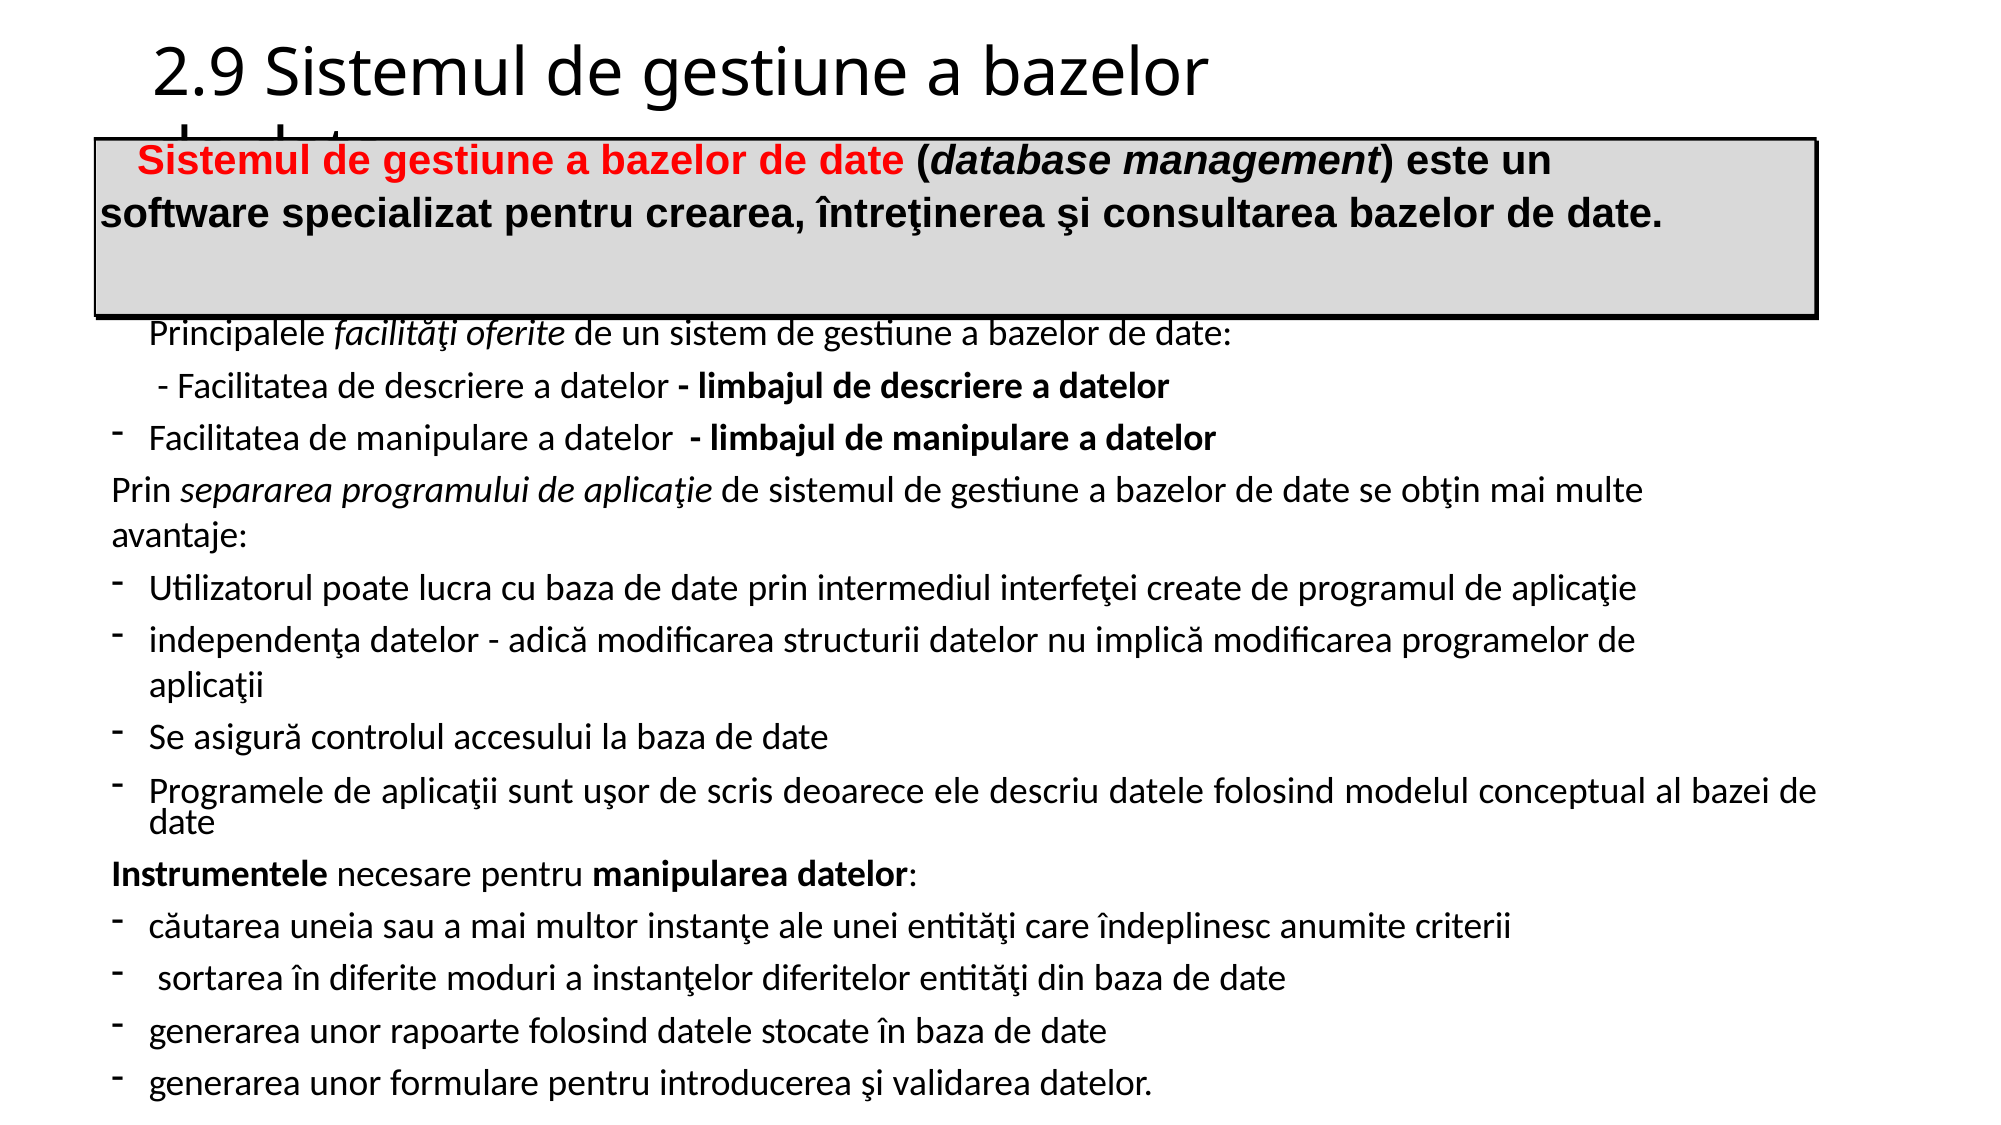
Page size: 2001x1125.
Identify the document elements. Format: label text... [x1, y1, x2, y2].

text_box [93, 137, 1820, 321]
text_box Sistemul de gestiune a bazelor de date (database management) este un software specializat pentru crearea, întreţinerea şi consultarea bazelor de date. Principalele facilităţi oferite de un sistem de gestiune a bazelor de date: - Facilitatea de descriere a datelor - limbajul de descriere a datelor Facilitatea de manipulare a datelor - limbajul de manipulare a datelor Prin separarea programului de aplicaţie de sistemul de gestiune a bazelor de date se obţin mai multe avantaje: Utilizatorul poate lucra cu baza de date prin intermediul interfeţei create de programul de aplicaţie independenţa datelor - adică modificarea structurii datelor nu implică modificarea programelor de aplicaţii Se asigură controlul accesului la baza de date Programele de aplicaţii sunt uşor de scris deoarece ele descriu datele folosind modelul conceptual al bazei de date Instrumentele necesare pentru manipularea datelor: căutarea uneia sau a mai multor instanţe ale unei entităţi care îndeplinesc anumite criterii sortarea în diferite moduri a instanţelor diferitelor entităţi din baza de date generarea unor rapoarte folosind datele stocate în baza de date generarea unor formulare pentru introducerea şi validarea datelor. [95, 128, 1840, 1103]
title 2.9 Sistemul de gestiune a bazelor de date [150, 26, 1262, 128]
